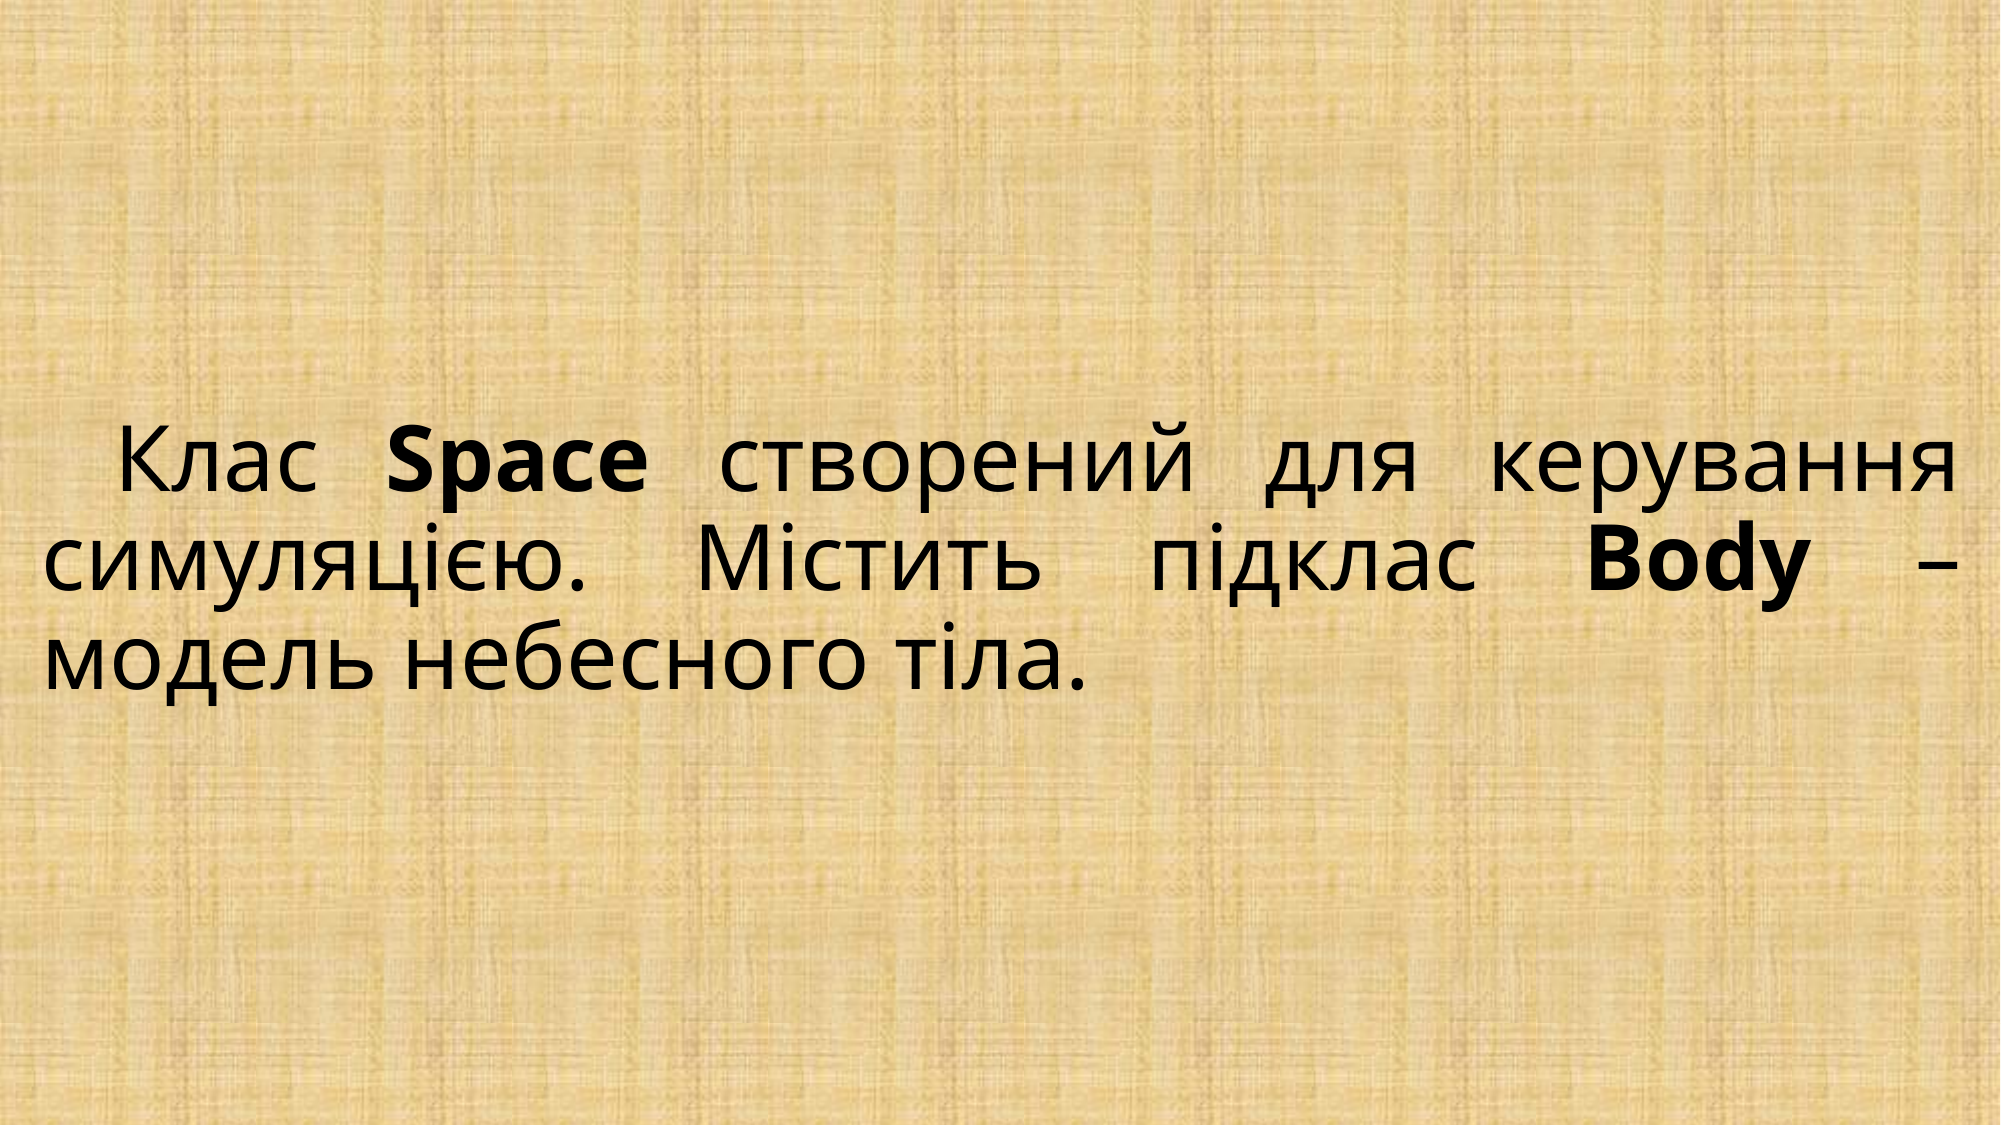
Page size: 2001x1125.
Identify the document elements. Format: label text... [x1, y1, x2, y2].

title Клас Space створений для керування симуляцією. Містить підклас Body – модель небесного тіла. [26, 59, 1977, 1063]
picture [0, 0, 2001, 1125]
